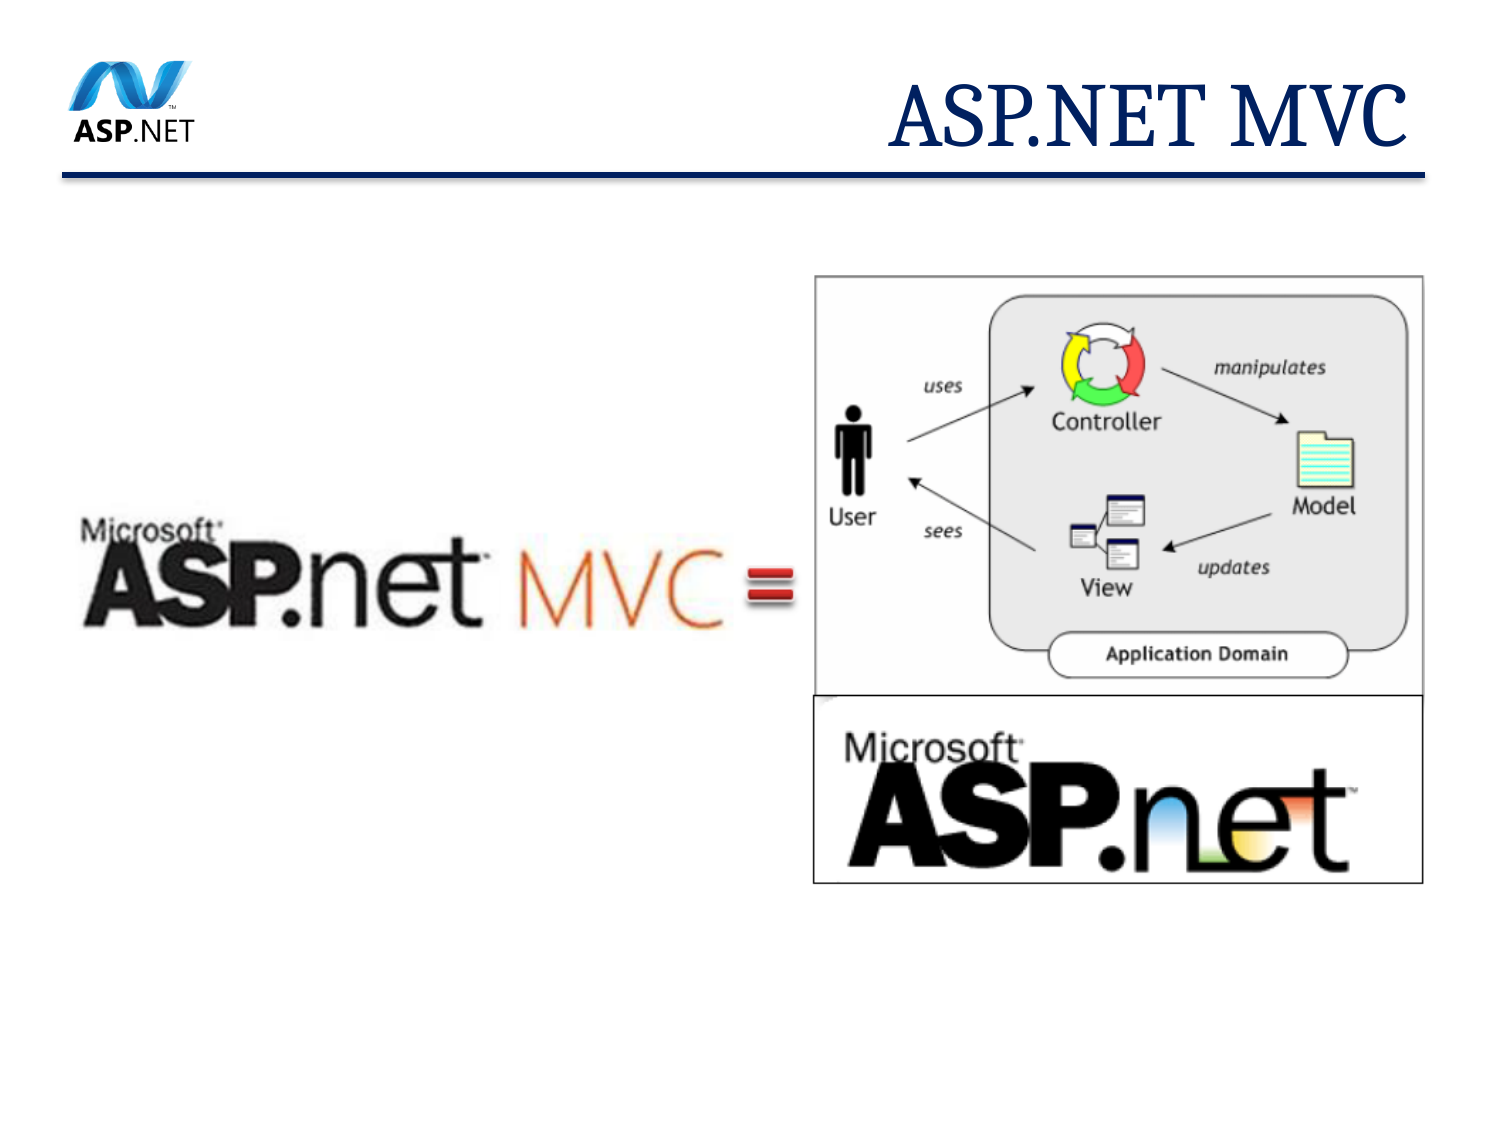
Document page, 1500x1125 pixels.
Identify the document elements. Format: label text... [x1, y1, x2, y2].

picture [74, 274, 1425, 887]
picture [37, 31, 225, 174]
title ASP.NET MVC [217, 45, 1425, 175]
